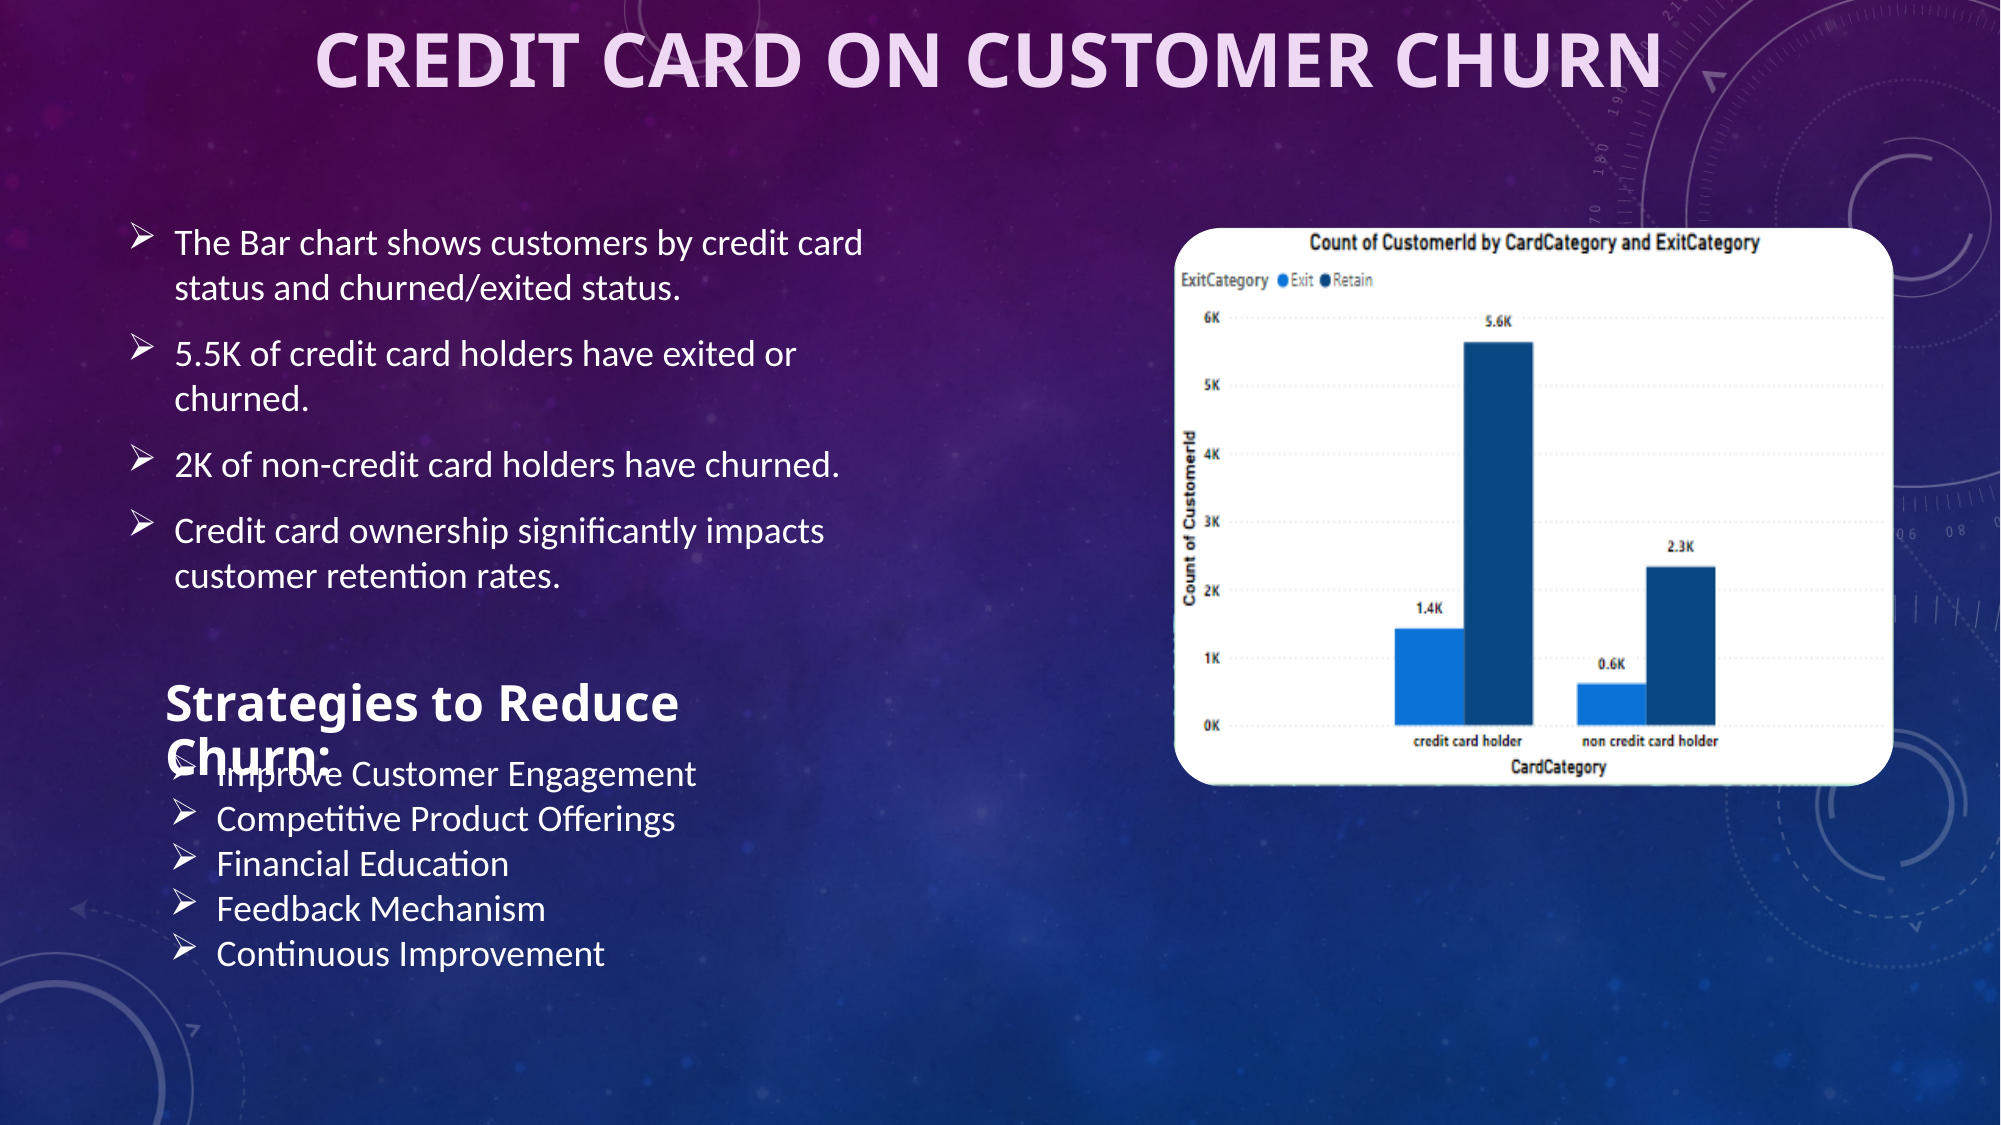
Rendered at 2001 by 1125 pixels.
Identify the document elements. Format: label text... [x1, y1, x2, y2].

text_box Improve Customer Engagement Competitive Product Offerings Financial Education Feedback Mechanism Continuous Improvement [155, 741, 1155, 981]
picture [0, 0, 2001, 1125]
title CREDIT CARD ON CUSTOMER CHURN [0, 0, 2000, 116]
list The Bar chart shows customers by credit card status and churned/exited status. 5.5K of credit card holders have exited or churned. 2K of non-credit card holders have churned. Credit card ownership significantly impacts customer retention rates. [112, 228, 935, 652]
text_box Strategies to Reduce Churn: [150, 670, 753, 738]
